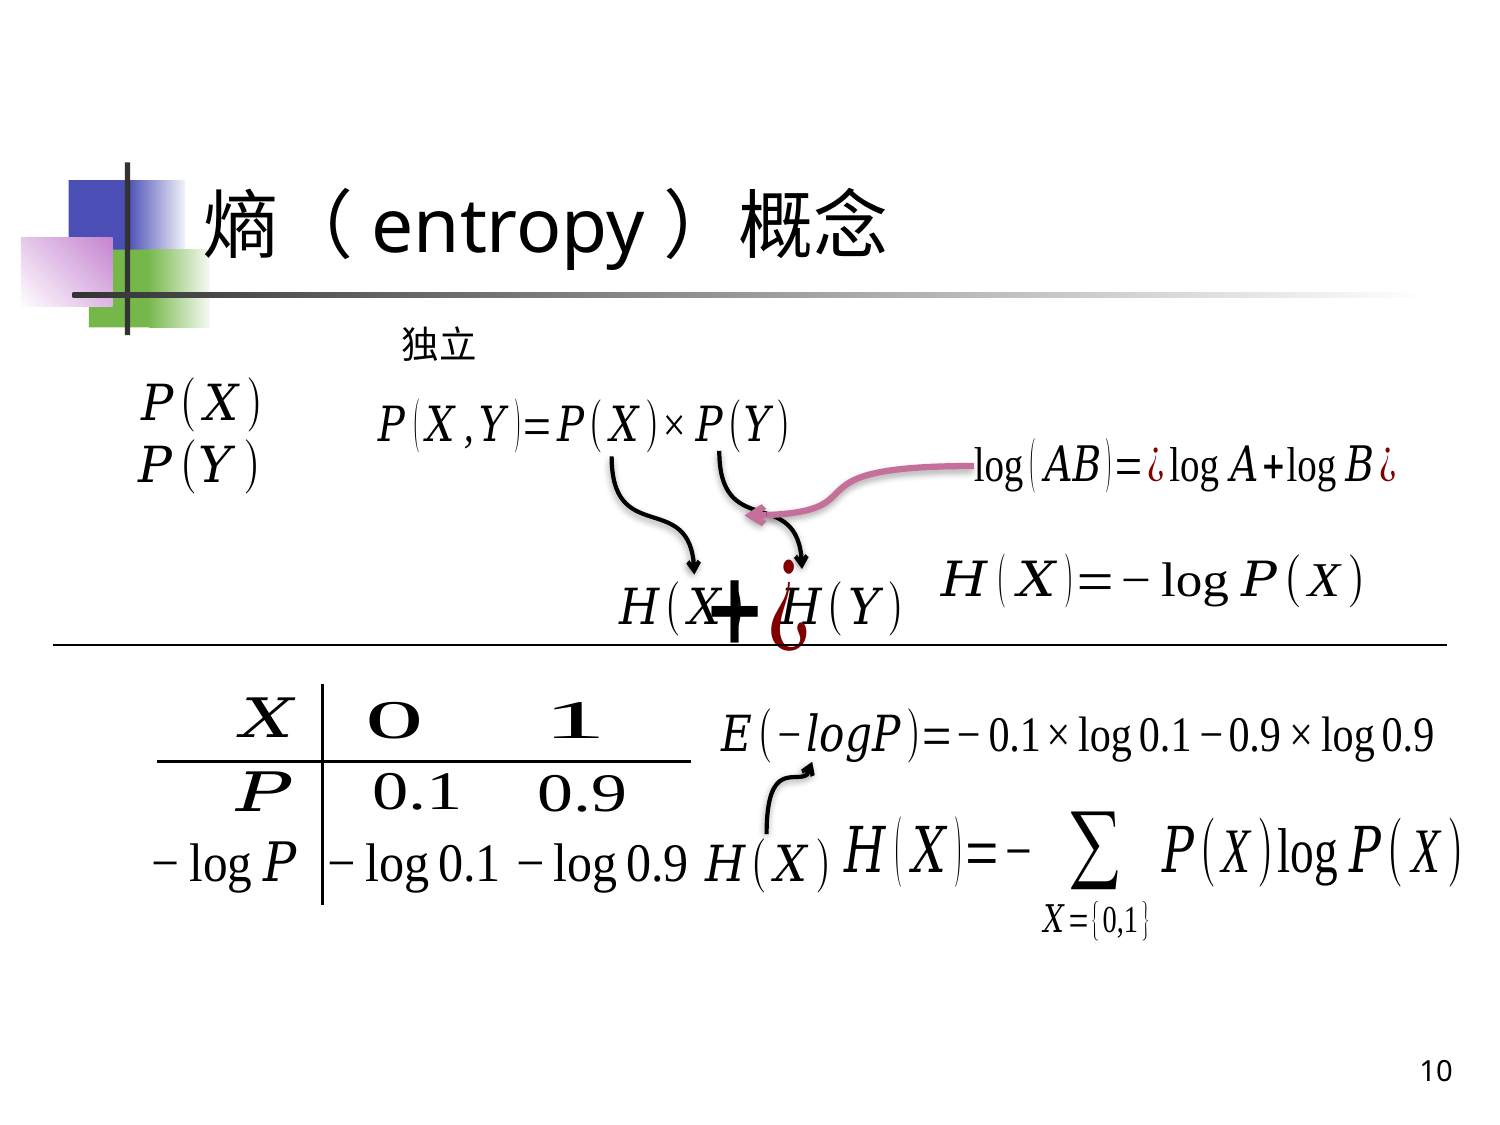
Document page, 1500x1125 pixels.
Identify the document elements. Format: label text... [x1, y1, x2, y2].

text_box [744, 465, 974, 516]
title 熵（entropy）概念 [188, 35, 1468, 275]
slide_number 10 [1155, 1024, 1468, 1100]
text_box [593, 473, 699, 558]
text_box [701, 468, 820, 552]
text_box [752, 774, 826, 821]
